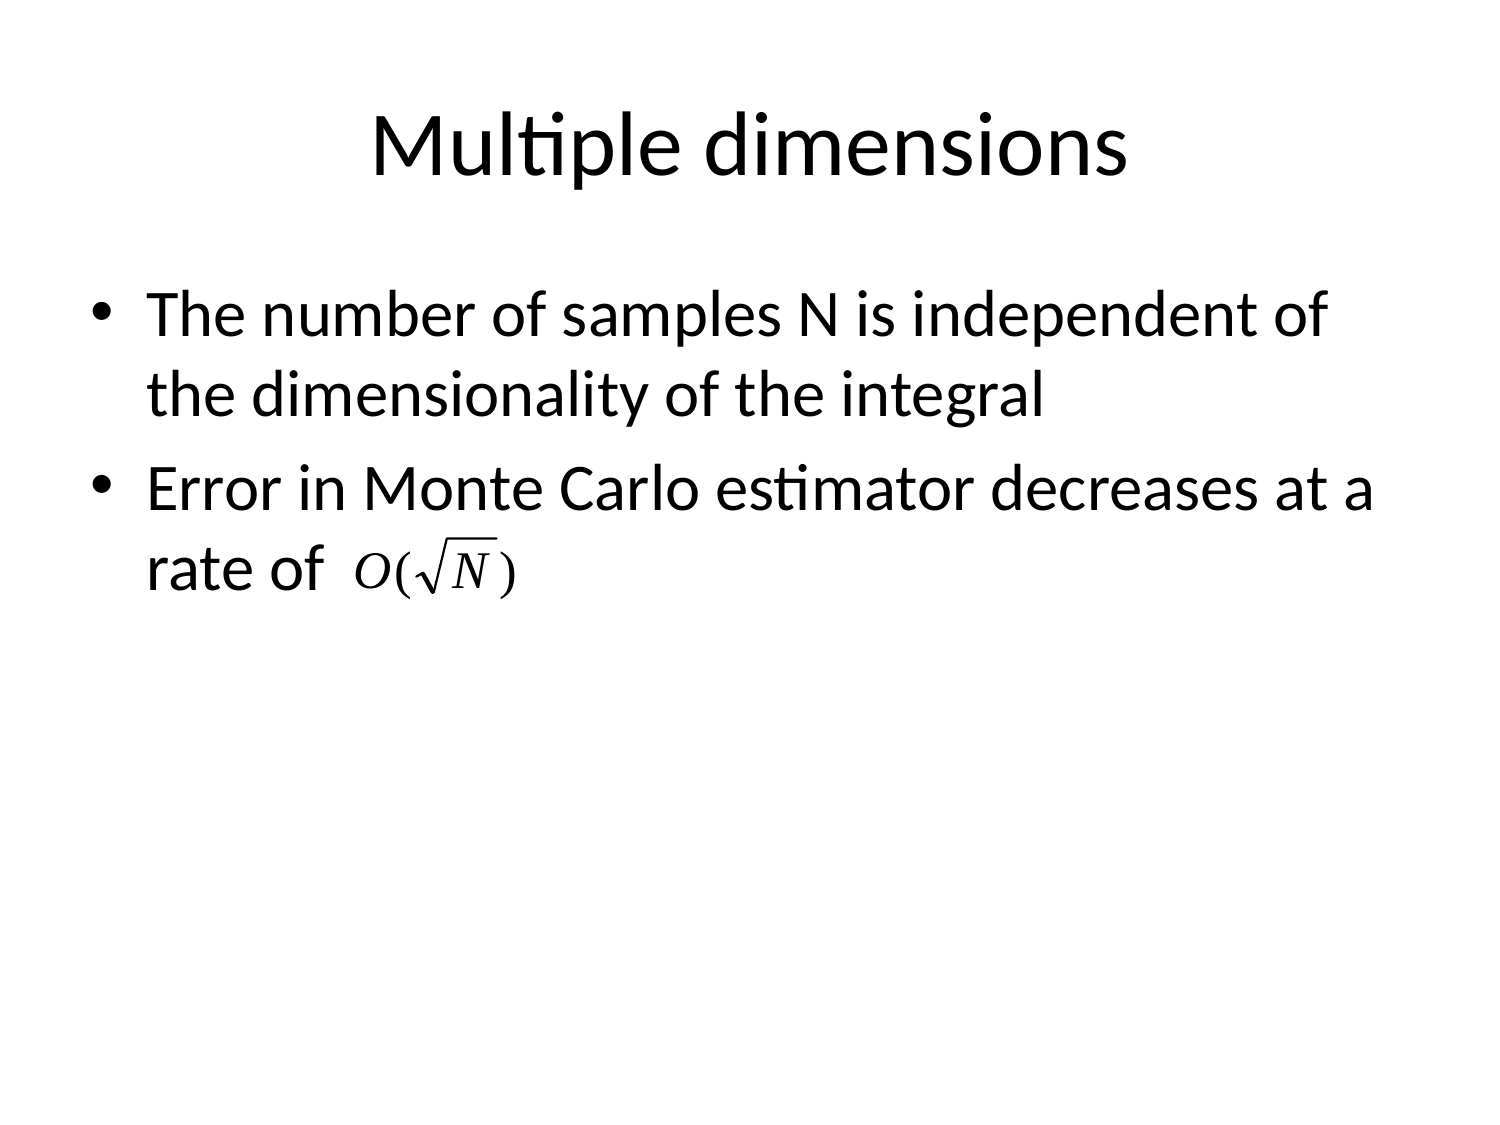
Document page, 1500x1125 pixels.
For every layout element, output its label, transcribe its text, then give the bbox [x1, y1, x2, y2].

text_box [348, 526, 526, 612]
title Multiple dimensions [75, 45, 1425, 233]
list The number of samples N is independent of the dimensionality of the integral Error in Monte Carlo estimator decreases at a rate of [75, 262, 1425, 1005]
